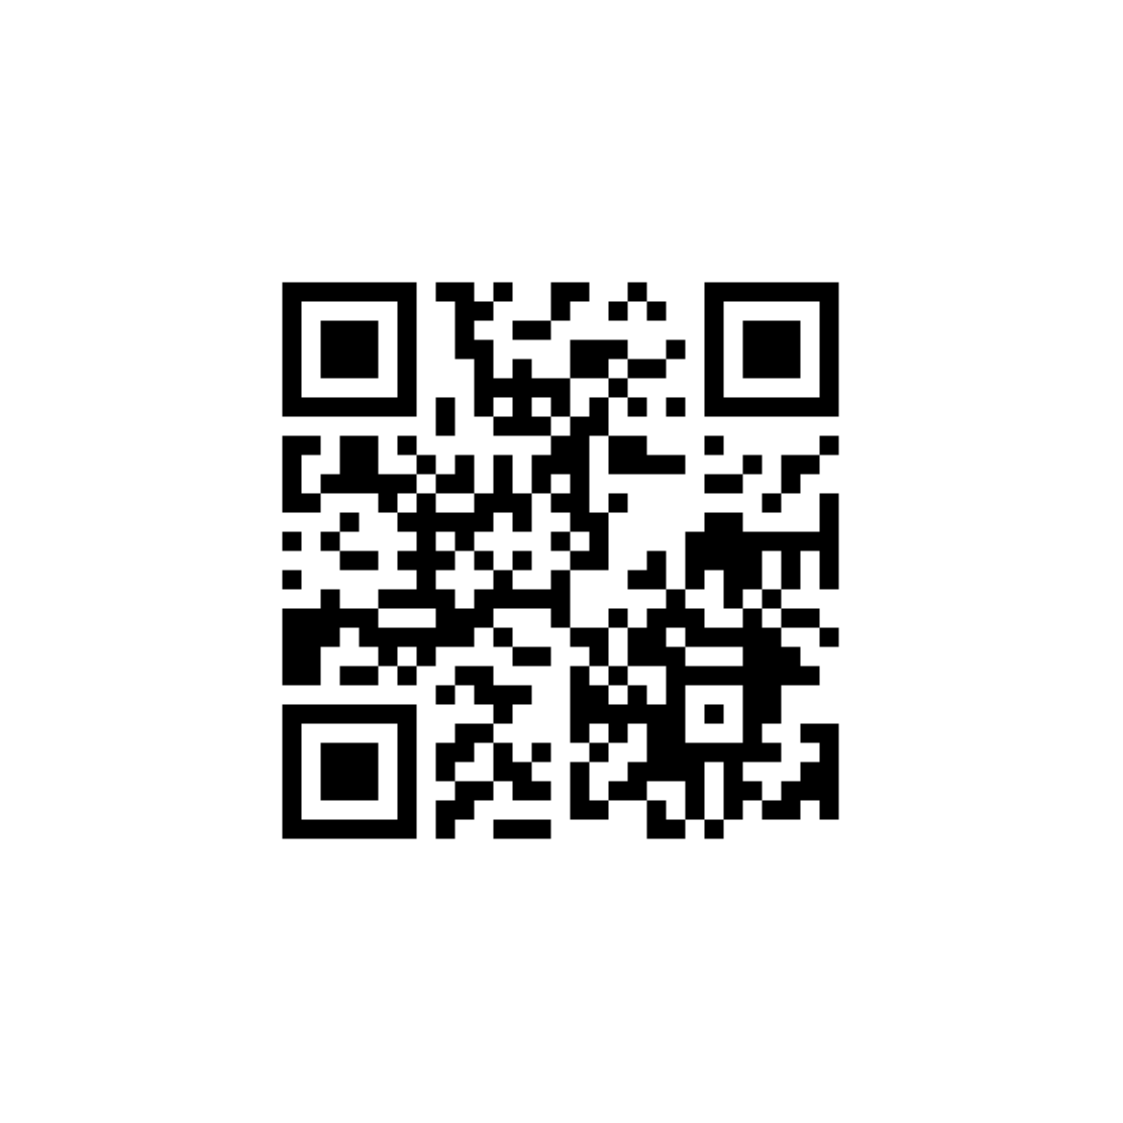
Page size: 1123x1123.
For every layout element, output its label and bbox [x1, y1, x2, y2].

picture [206, 206, 916, 916]
